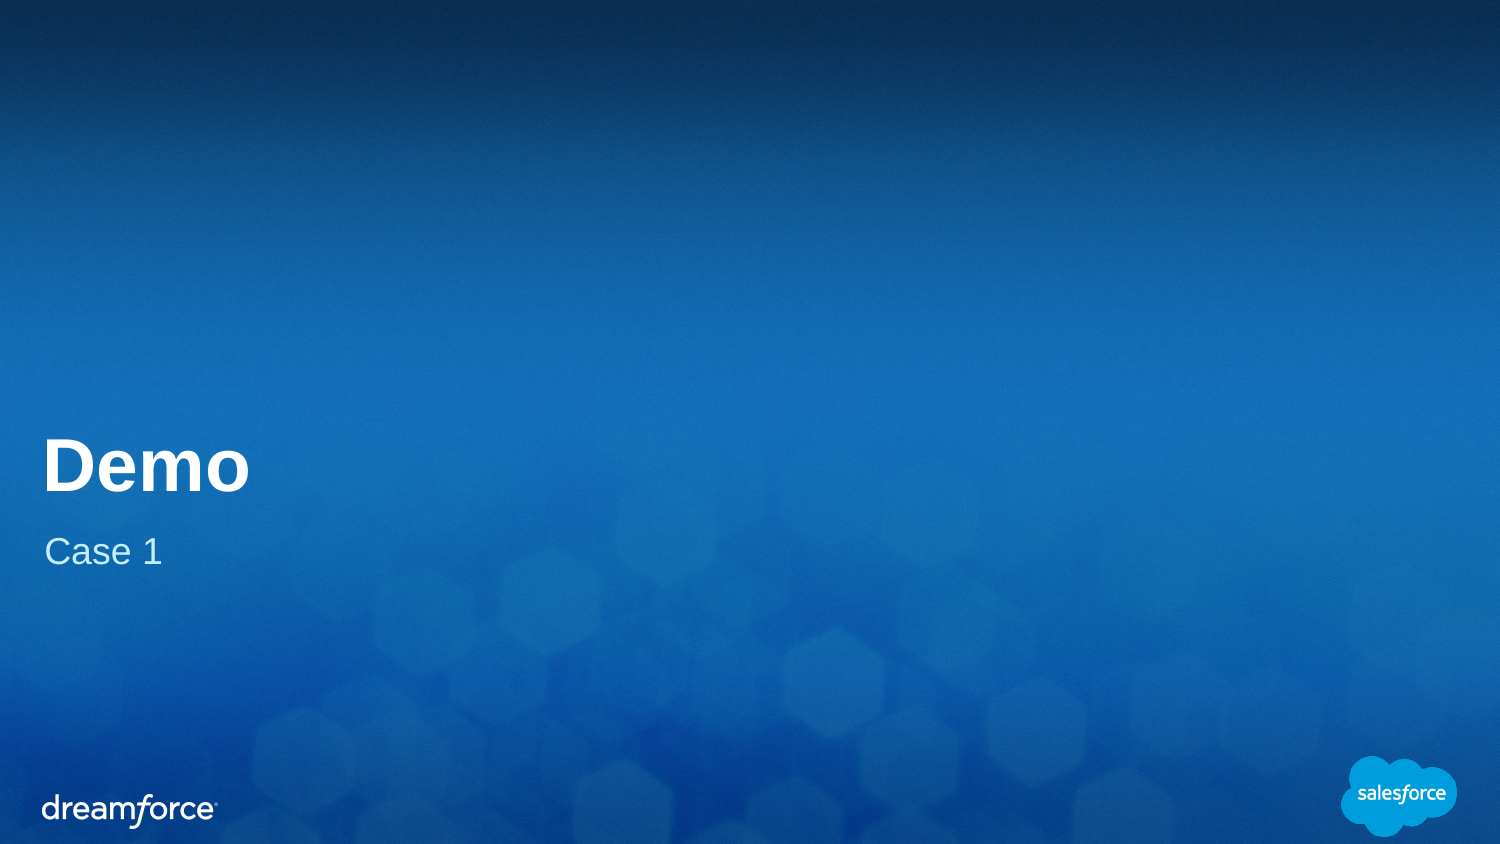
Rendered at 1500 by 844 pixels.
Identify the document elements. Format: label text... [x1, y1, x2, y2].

list Case 1 [44, 526, 1457, 659]
picture [0, 0, 1500, 844]
list Demo [42, 160, 1456, 508]
